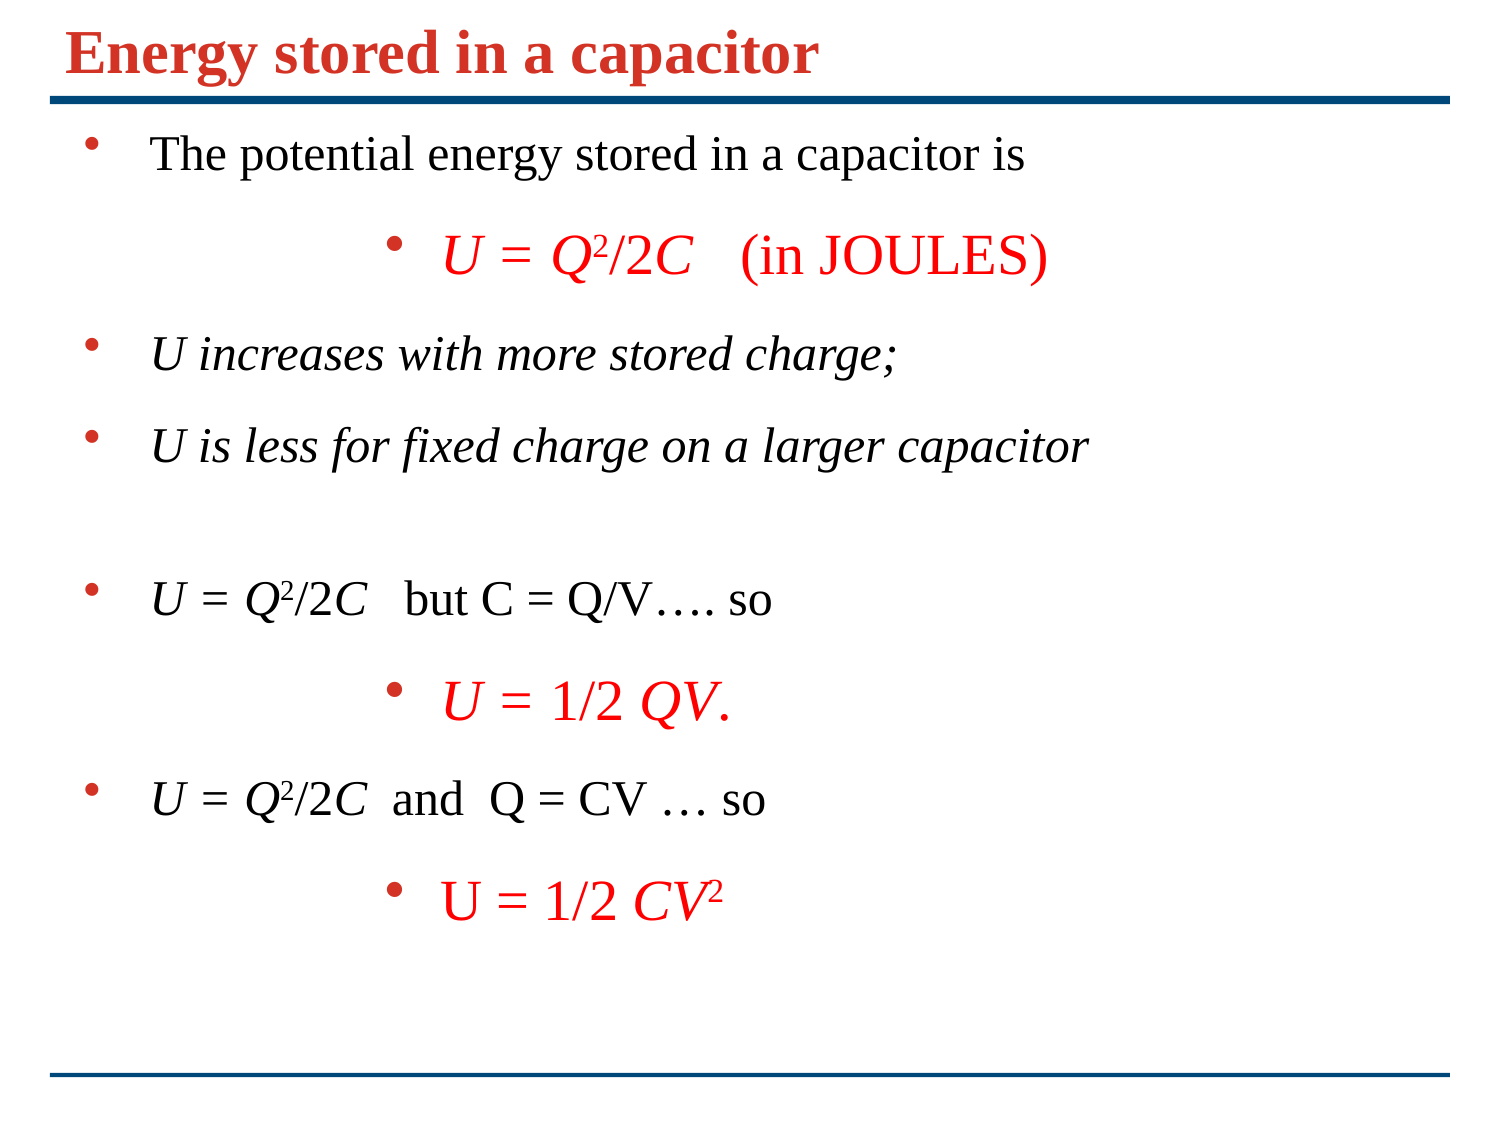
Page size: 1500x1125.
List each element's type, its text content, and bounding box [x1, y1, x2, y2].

list The potential energy stored in a capacitor is U = Q2/2C (in JOULES) U increases with more stored charge; U is less for fixed charge on a larger capacitor U = Q2/2C but C = Q/V…. so U = 1/2 QV. U = Q2/2C and Q = CV … so U = 1/2 CV2 [49, 112, 1476, 1014]
title Energy stored in a capacitor [49, 12, 1500, 96]
